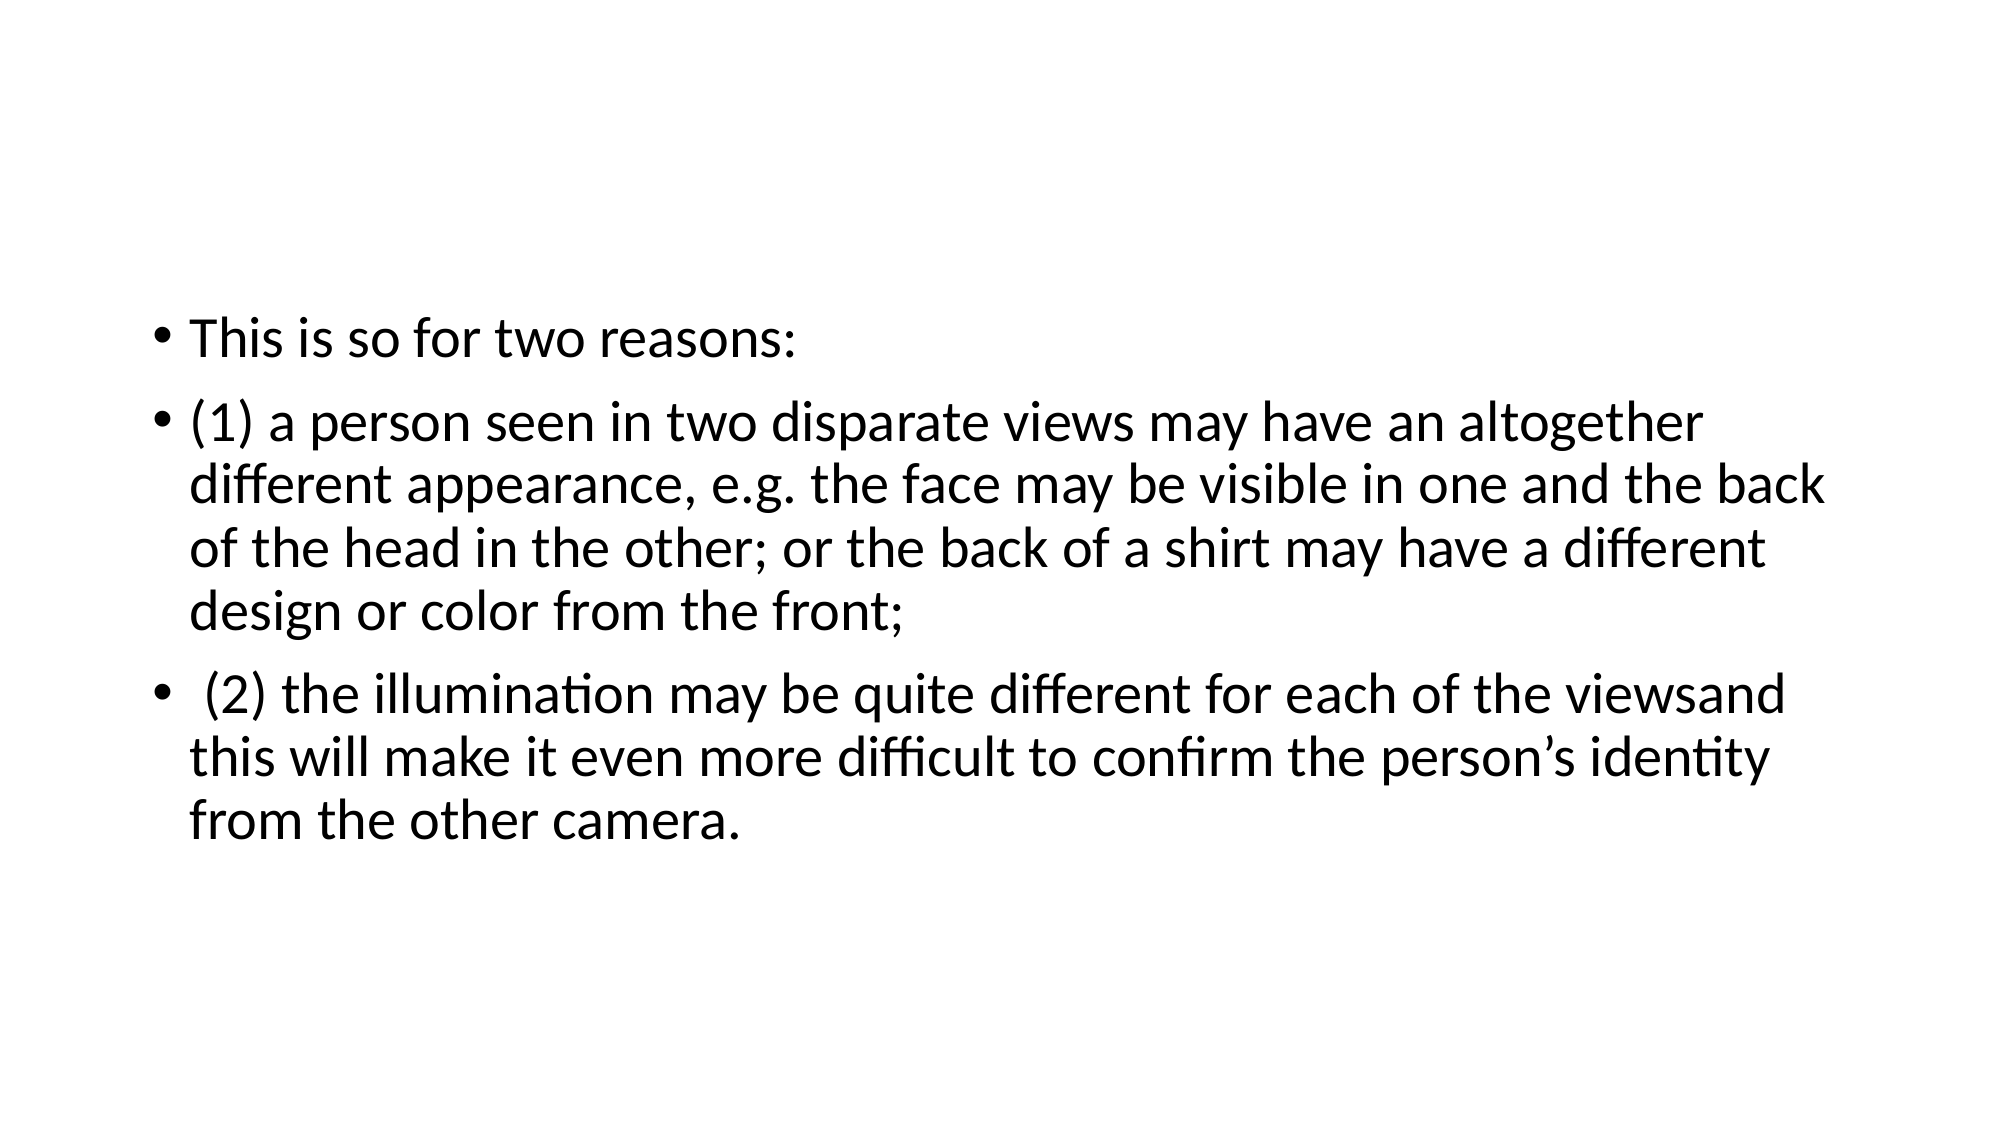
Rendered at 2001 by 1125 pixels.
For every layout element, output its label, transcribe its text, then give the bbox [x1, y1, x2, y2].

list This is so for two reasons: (1) a person seen in two disparate views may have an altogether different appearance, e.g. the face may be visible in one and the back of the head in the other; or the back of a shirt may have a different design or color from the front; (2) the illumination may be quite different for each of the viewsand this will make it even more difficult to confirm the person’s identity from the other camera. [137, 299, 1863, 1014]
